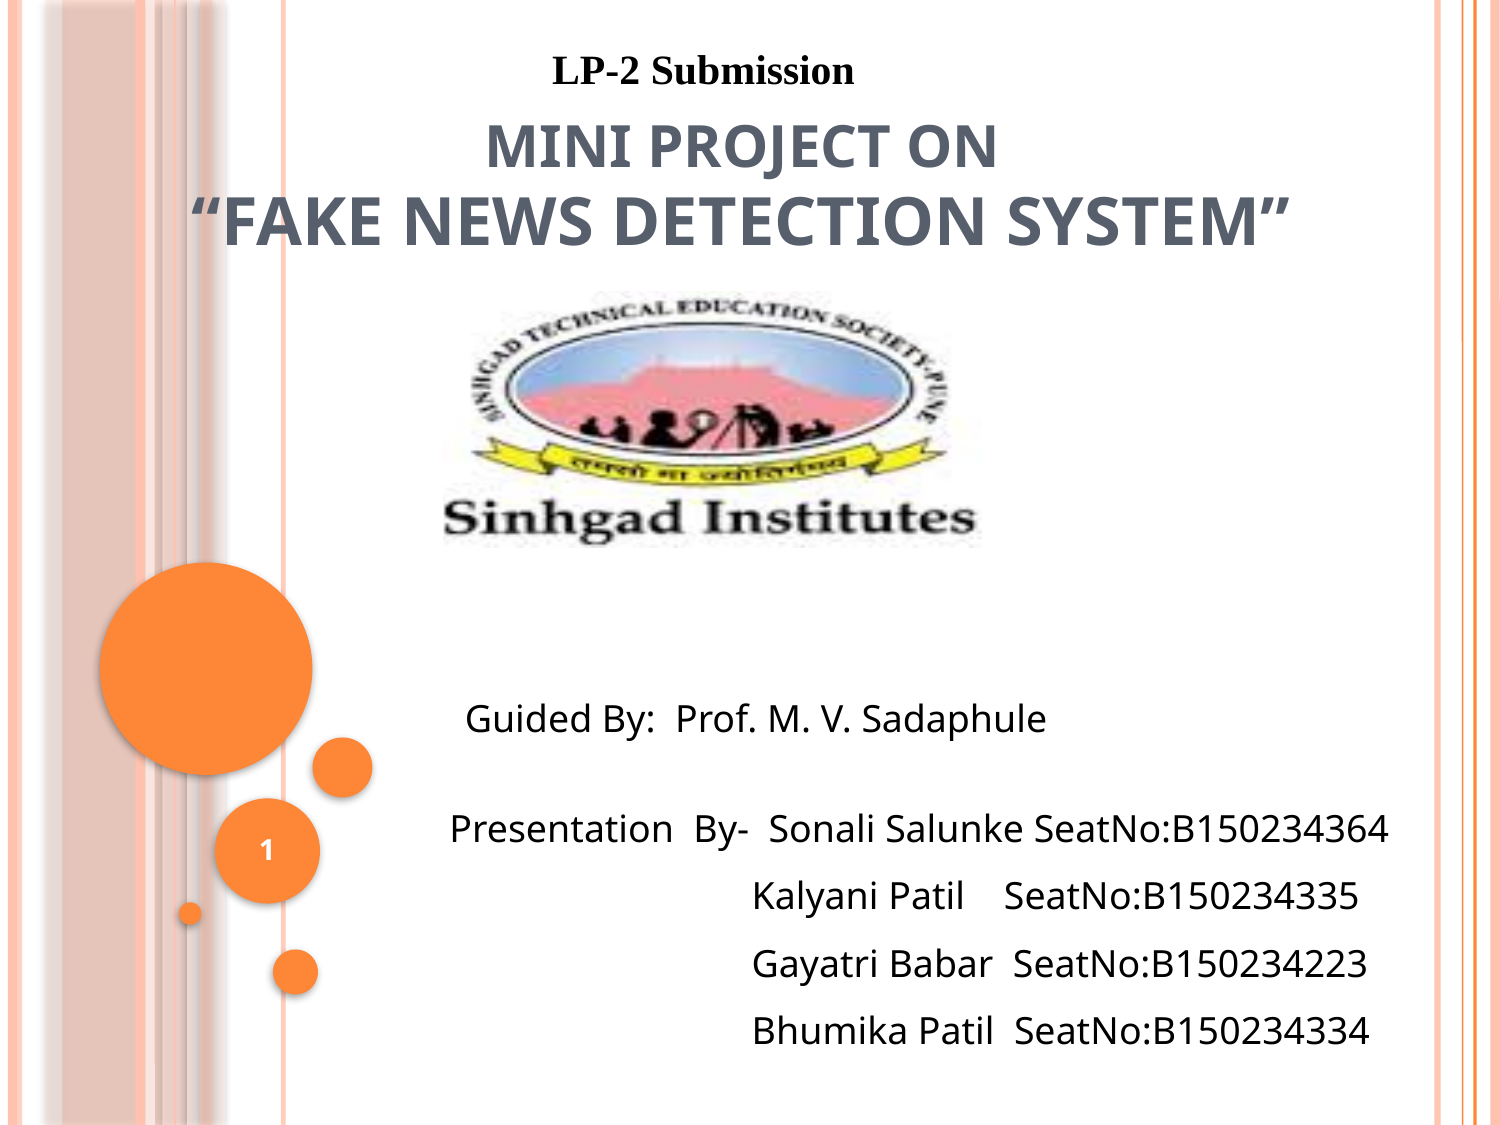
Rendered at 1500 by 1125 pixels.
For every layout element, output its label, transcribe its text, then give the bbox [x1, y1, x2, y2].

text_box LP-2 Submission [537, 35, 1093, 151]
text_box <number> [217, 808, 318, 894]
text_box Presentation By- Sonali Salunke SeatNo:B150234364 Kalyani Patil SeatNo:B150234335 Gayatri Babar SeatNo:B150234223 Bhumika Patil SeatNo:B150234334 [424, 774, 1450, 1125]
picture [443, 291, 982, 549]
text_box Guided By: Prof. M. V. Sadaphule [449, 687, 1325, 748]
text_box Mini Project on “Fake News Detection System” [37, 62, 1463, 266]
